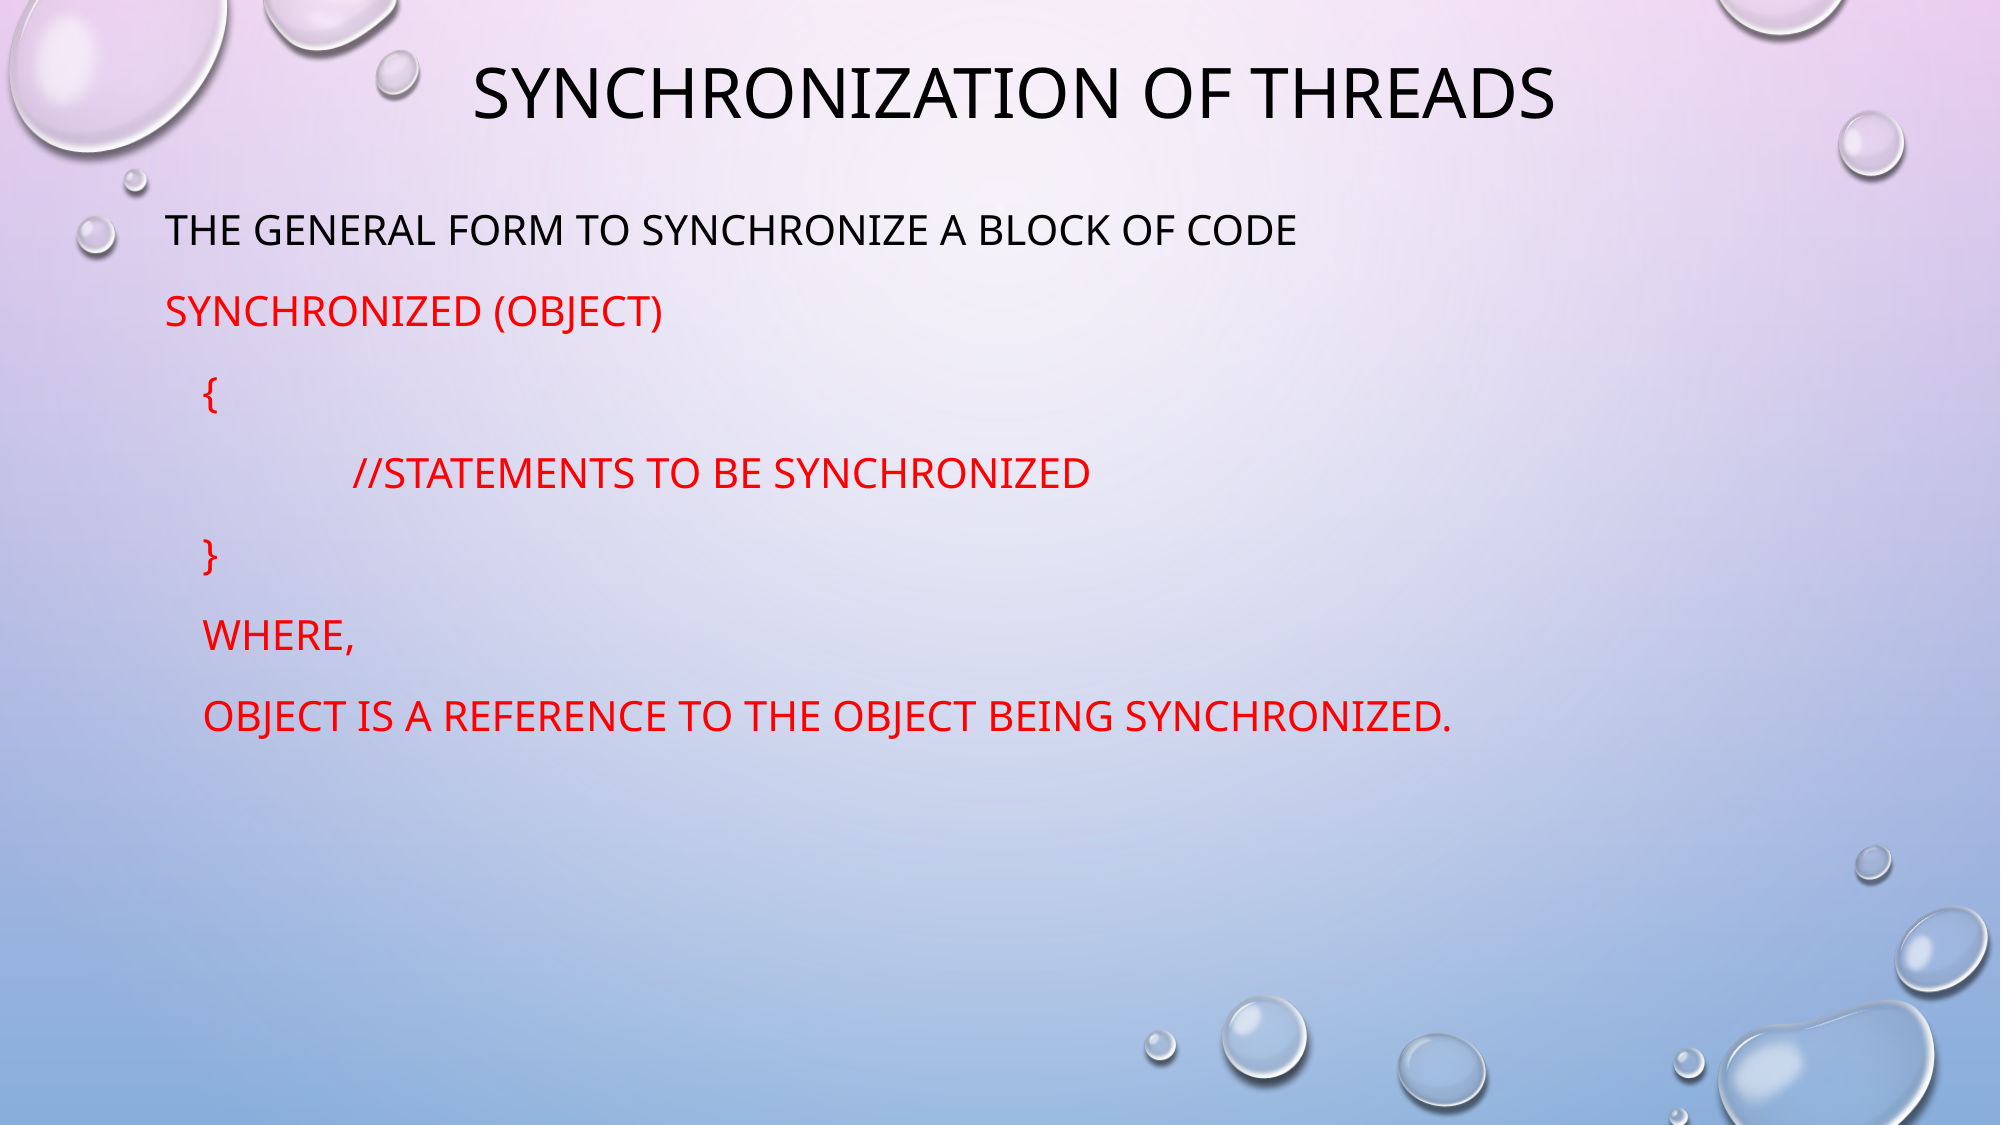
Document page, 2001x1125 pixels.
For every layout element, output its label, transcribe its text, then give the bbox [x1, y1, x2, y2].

picture [0, 0, 2000, 1125]
list The general form to synchronize a block of code Synchronized (object) { //statements to be synchronized } where, object is a reference to the object being synchronized. [149, 186, 1850, 981]
title SYNCHRONIZATION OF THREADS [165, 50, 1866, 142]
